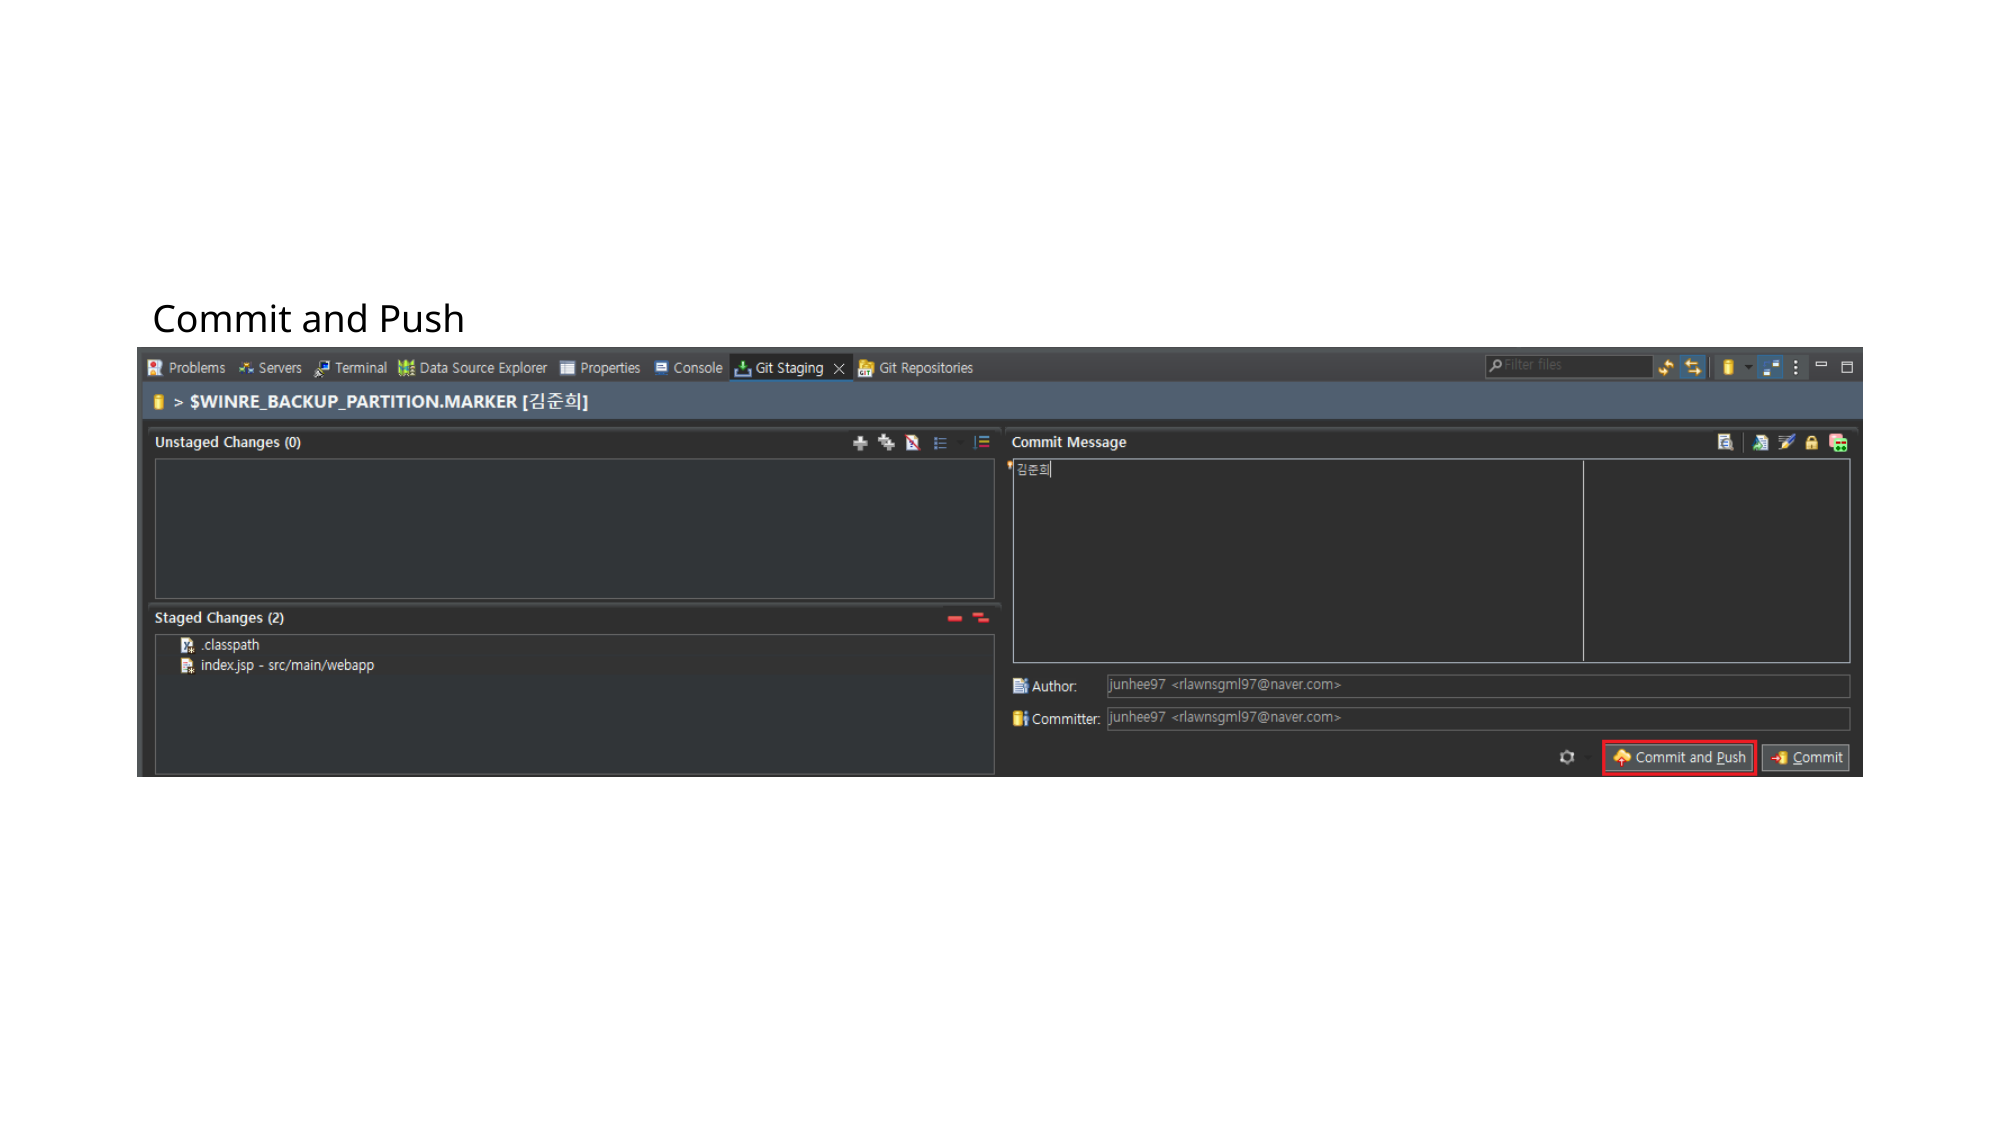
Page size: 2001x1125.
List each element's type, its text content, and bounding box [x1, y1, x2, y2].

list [137, 347, 1863, 778]
text_box Commit and Push [137, 287, 489, 347]
